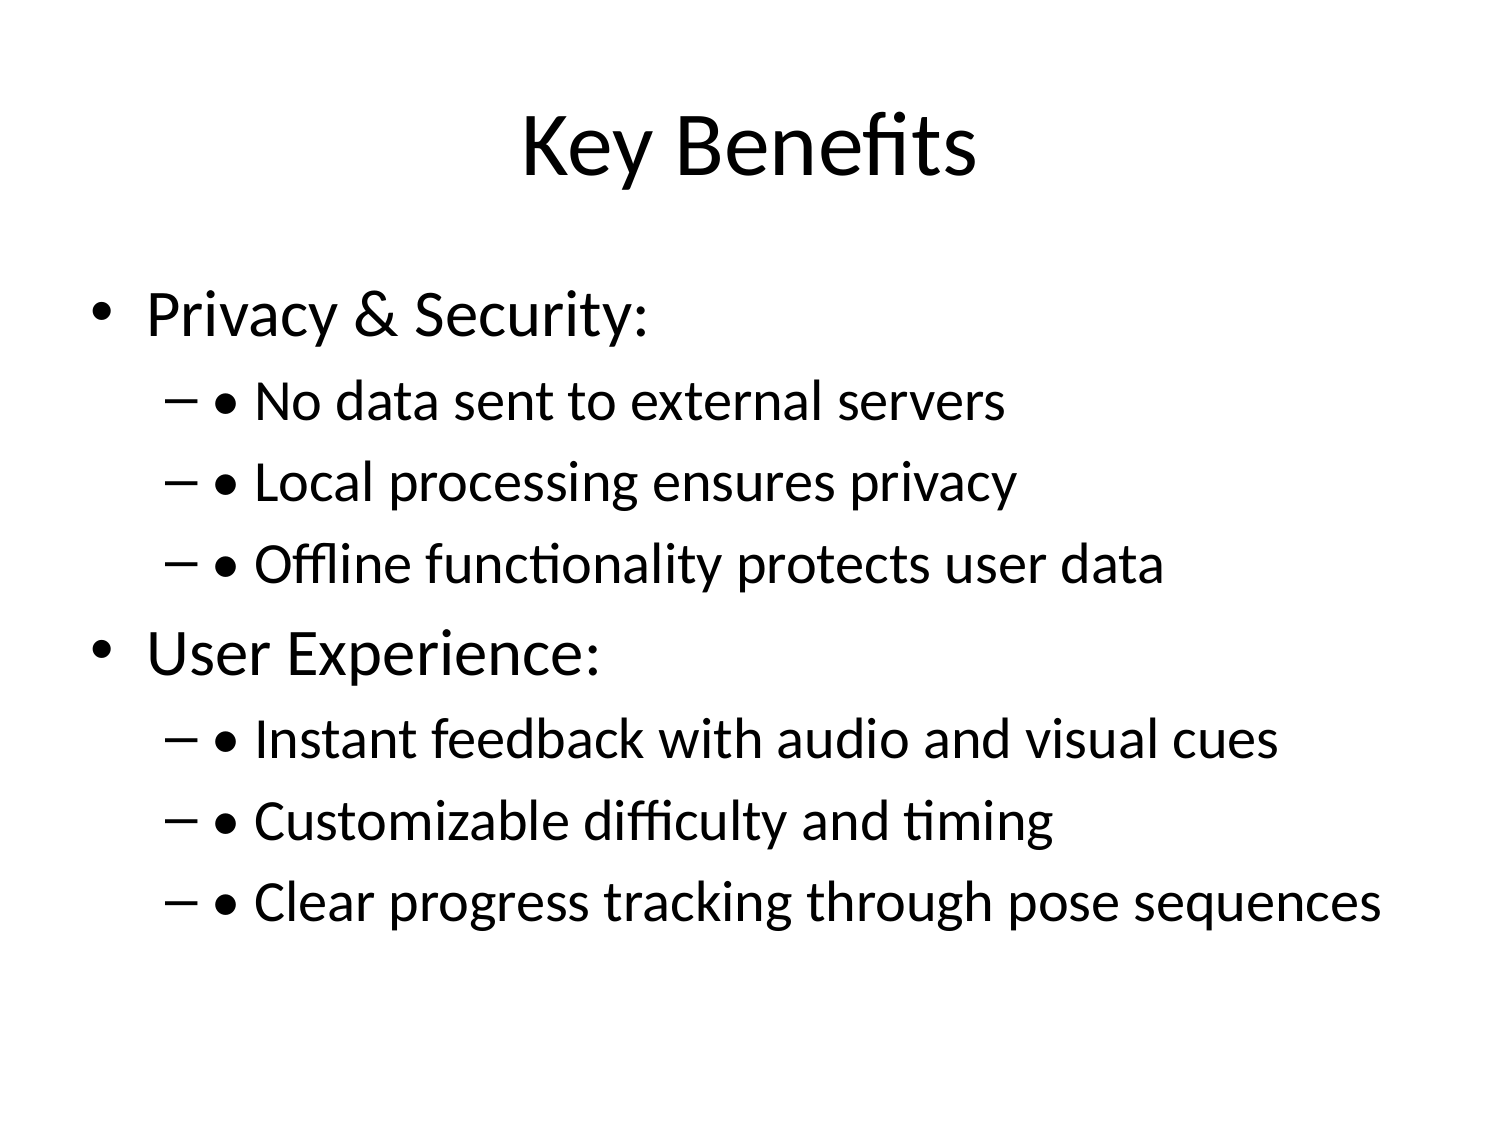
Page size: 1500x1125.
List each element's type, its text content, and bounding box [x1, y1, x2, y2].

title Key Benefits [75, 45, 1425, 233]
list Privacy & Security: • No data sent to external servers • Local processing ensures privacy • Offline functionality protects user data User Experience: • Instant feedback with audio and visual cues • Customizable difficulty and timing • Clear progress tracking through pose sequences [75, 262, 1425, 1005]
